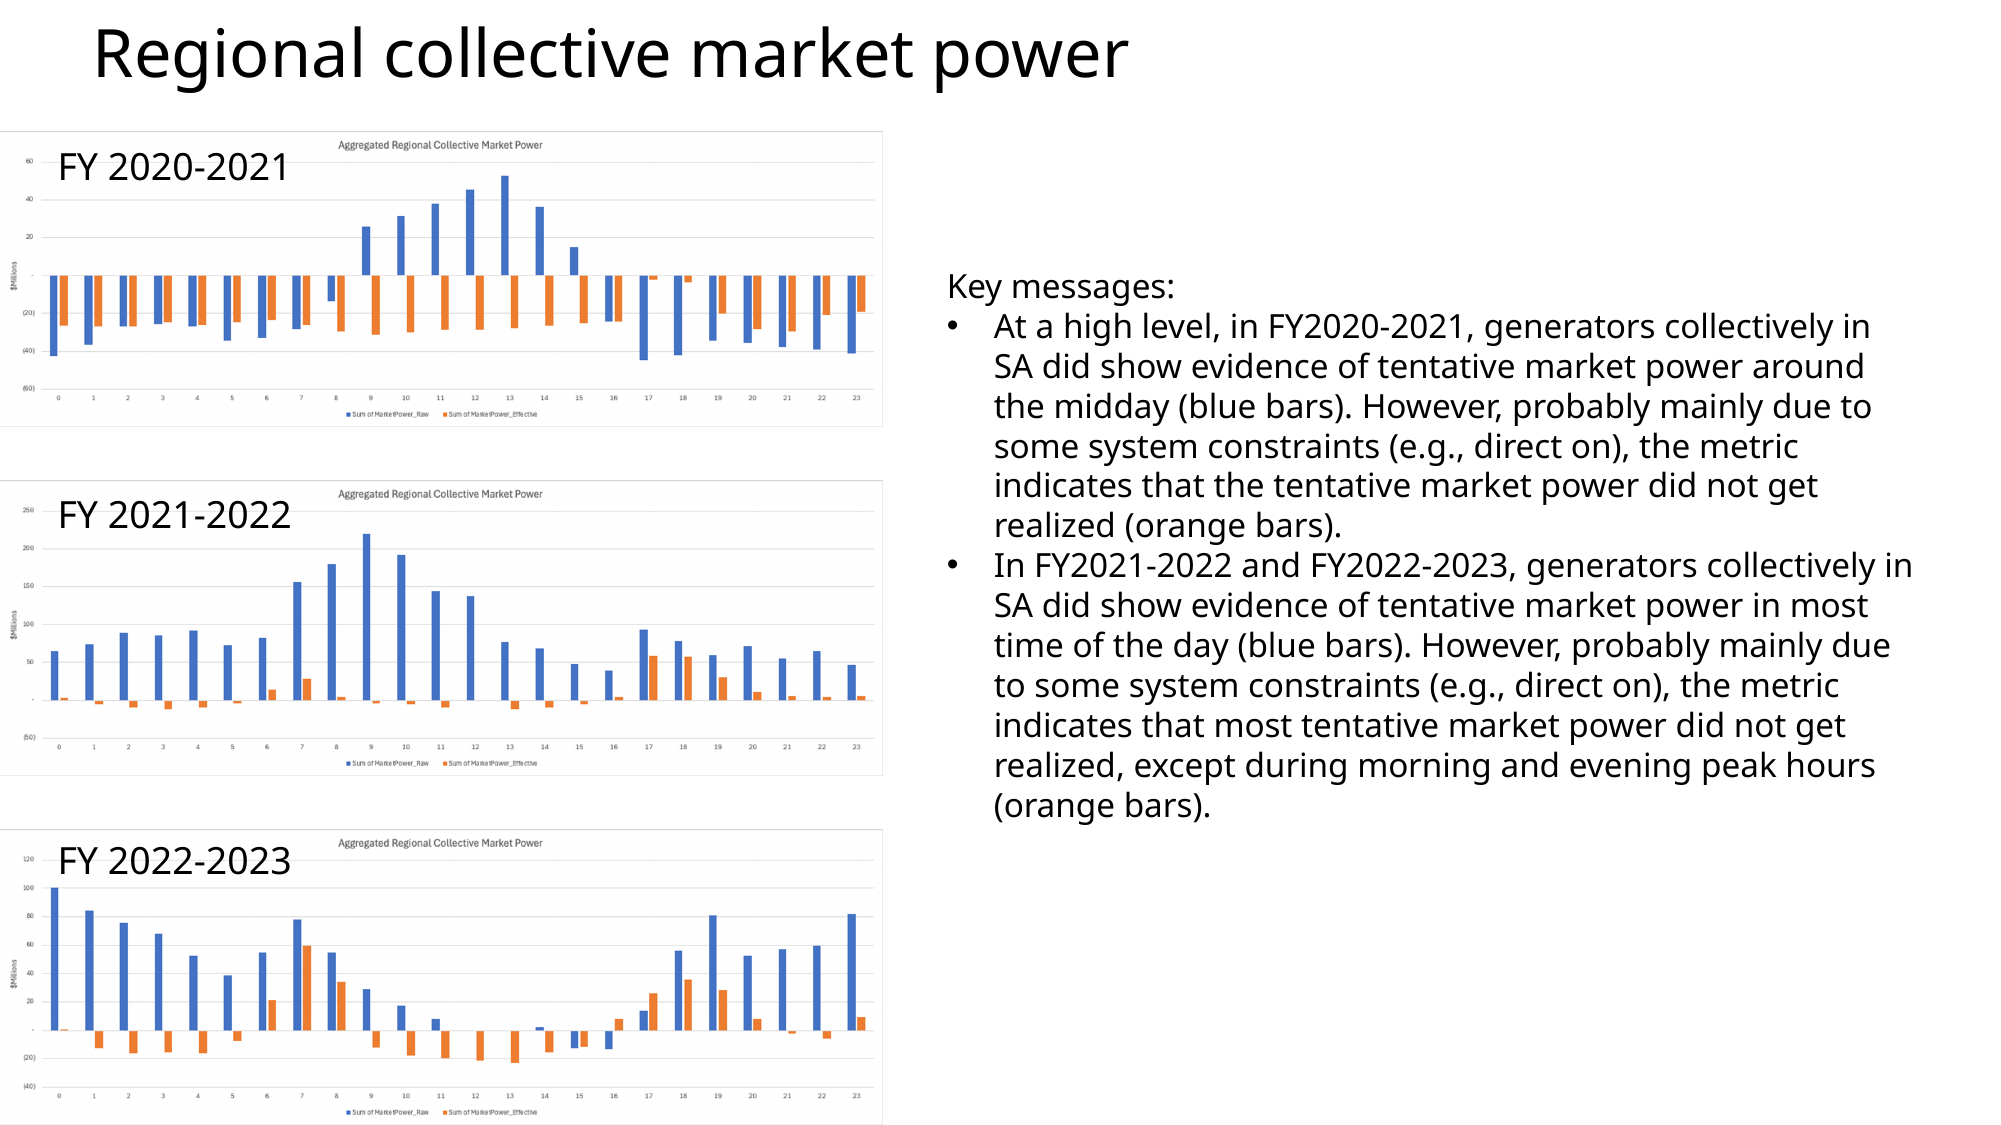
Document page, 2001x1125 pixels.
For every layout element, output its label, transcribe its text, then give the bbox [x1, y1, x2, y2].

title Regional collective market power [77, 0, 1353, 113]
picture [0, 480, 884, 777]
picture [0, 829, 884, 1125]
picture [0, 131, 884, 428]
text_box Key messages: At a high level, in FY2020-2021, generators collectively in SA did show evidence of tentative market power around the midday (blue bars). However, probably mainly due to some system constraints (e.g., direct on), the metric indicates that the tentative market power did not get realized (orange bars). In FY2021-2022 and FY2022-2023, generators collectively in SA did show evidence of tentative market power in most time of the day (blue bars). However, probably mainly due to some system constraints (e.g., direct on), the metric indicates that most tentative market power did not get realized, except during morning and evening peak hours (orange bars). [932, 257, 1932, 872]
